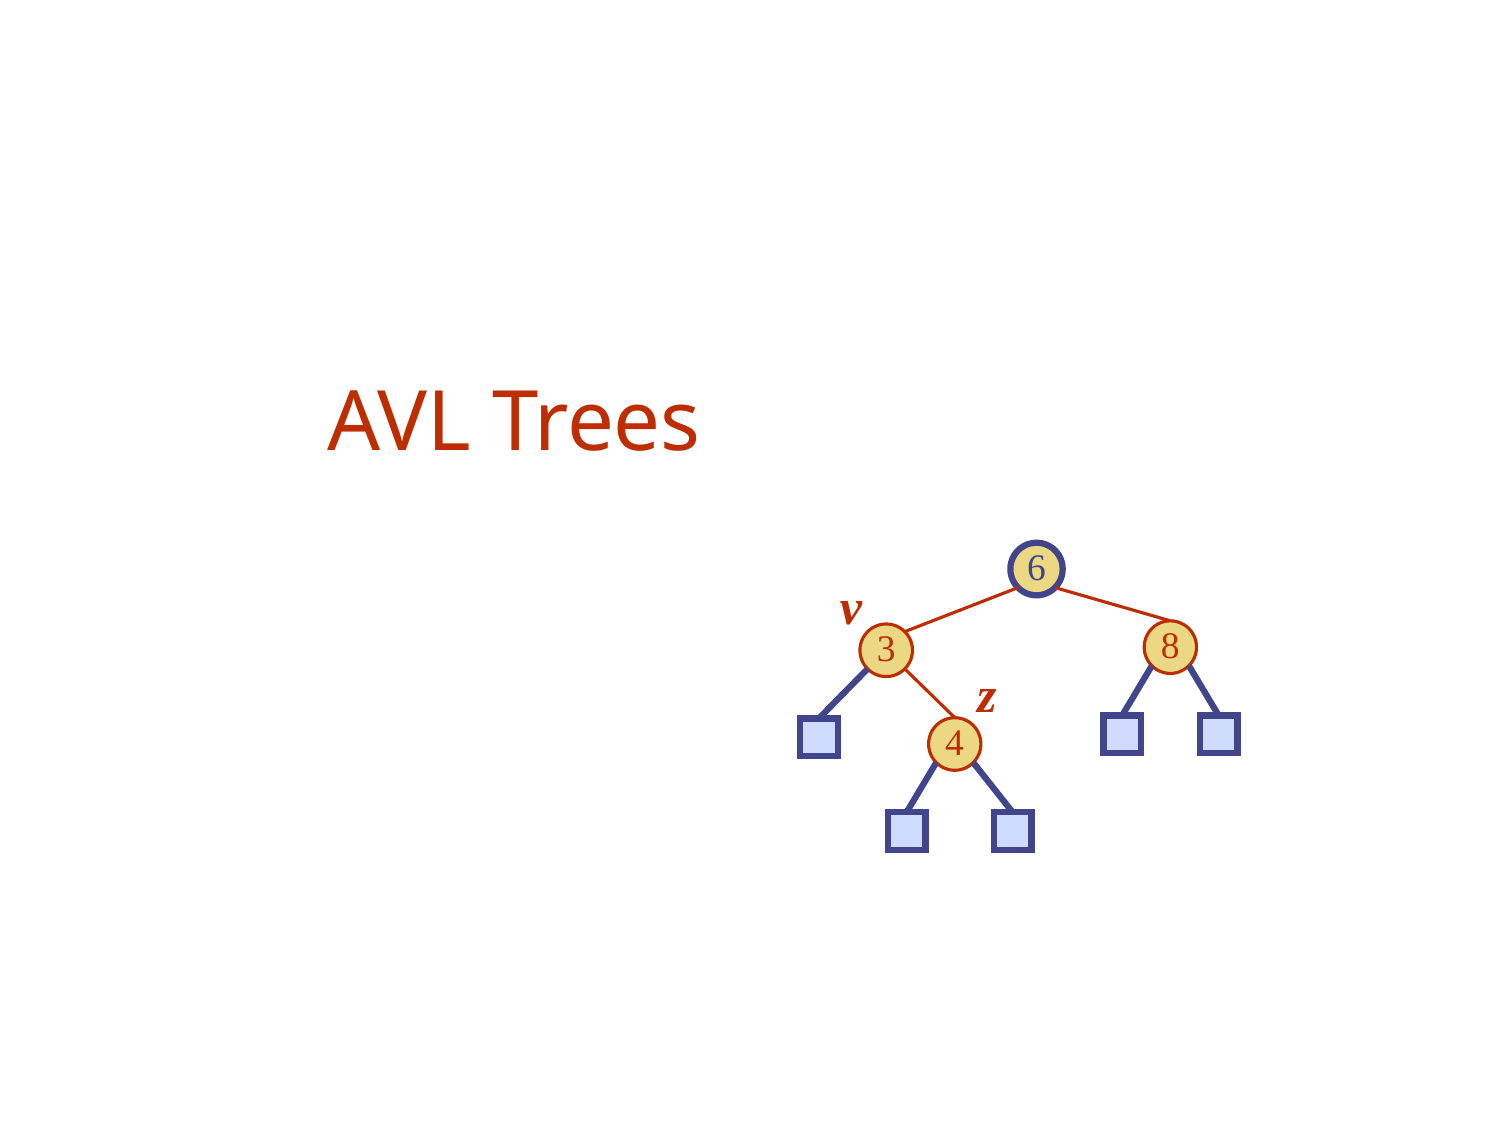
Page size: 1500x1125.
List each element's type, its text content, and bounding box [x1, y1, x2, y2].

title AVL Trees [312, 287, 888, 475]
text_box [799, 542, 1238, 851]
